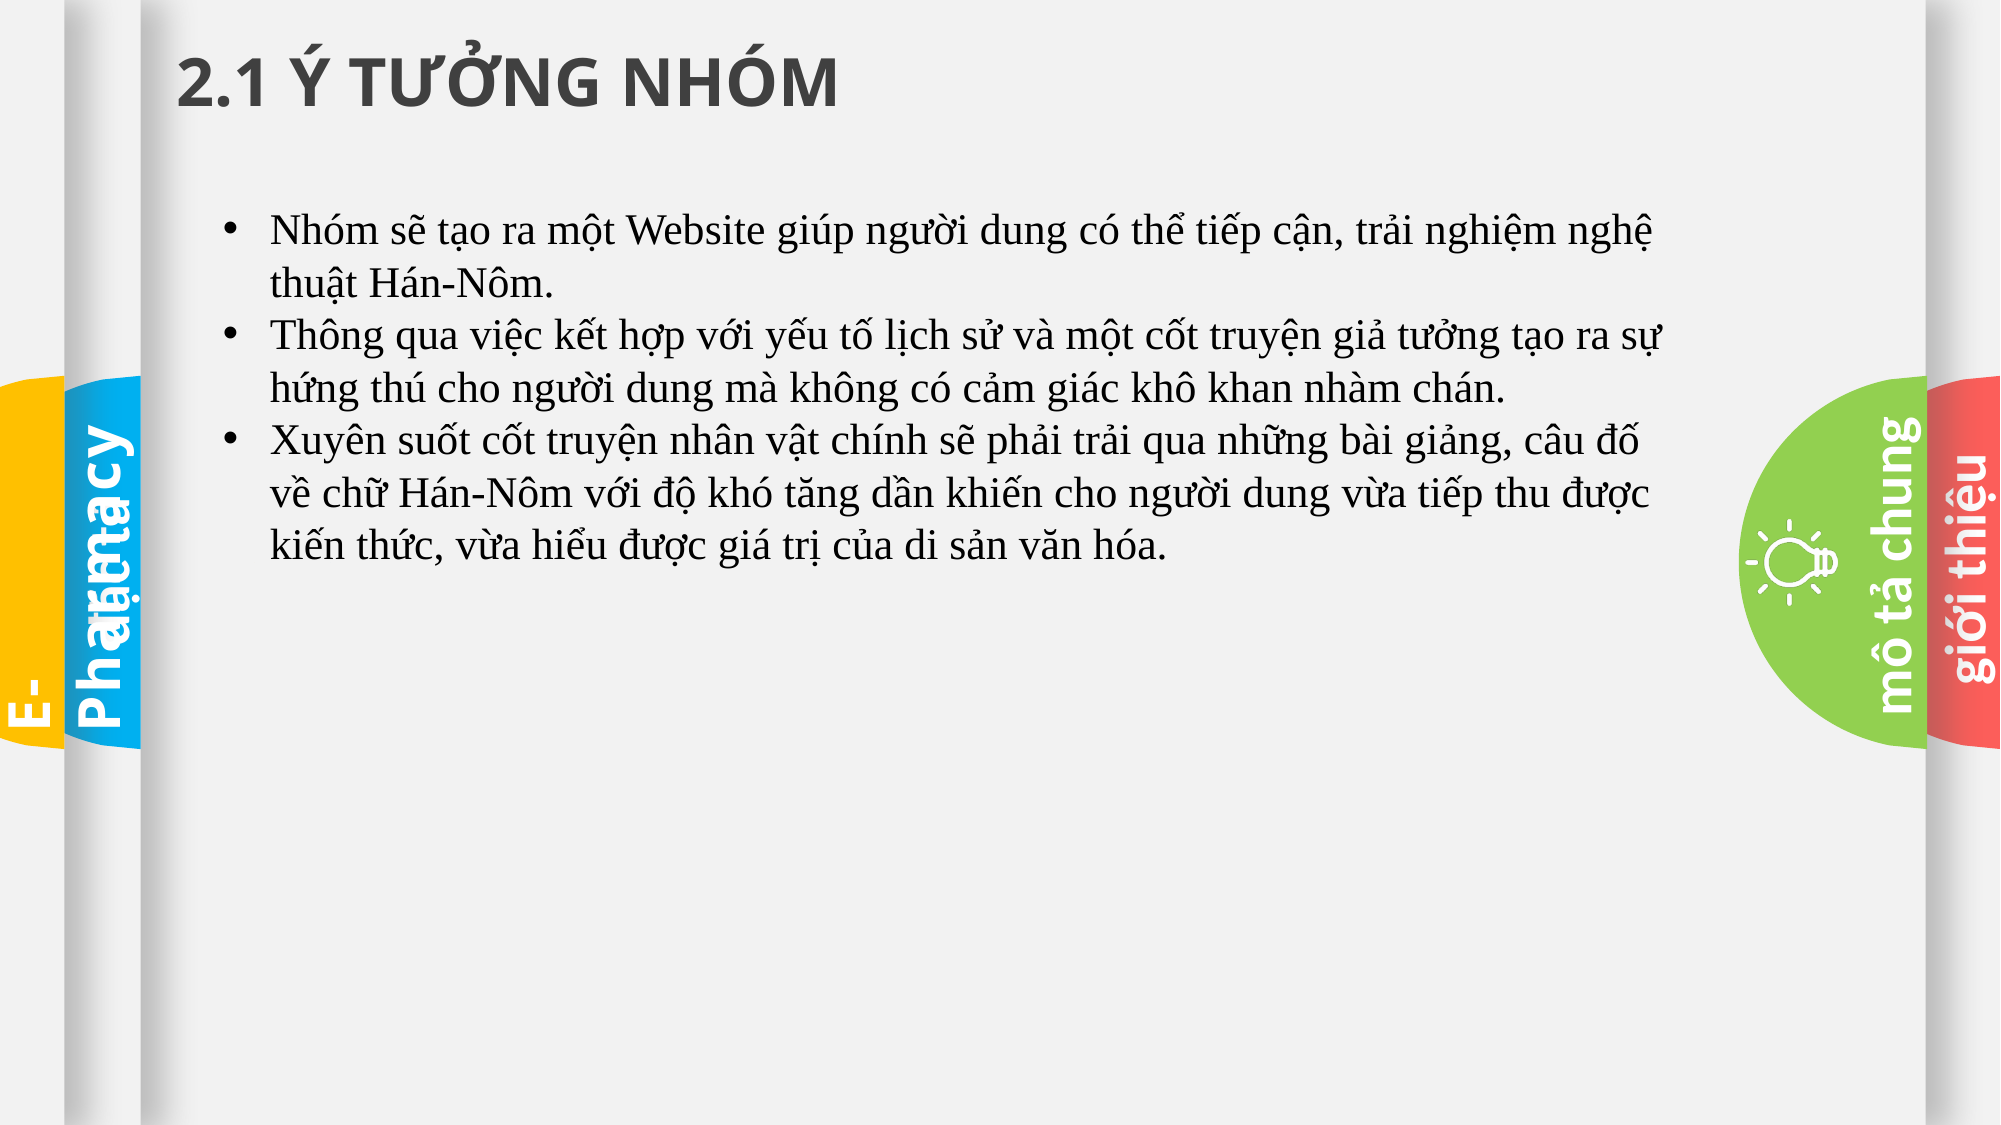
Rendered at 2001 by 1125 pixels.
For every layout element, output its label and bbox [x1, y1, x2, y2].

text_box [0, 0, 255, 1125]
text_box [331, 0, 2000, 1125]
text_box [255, 0, 331, 1125]
